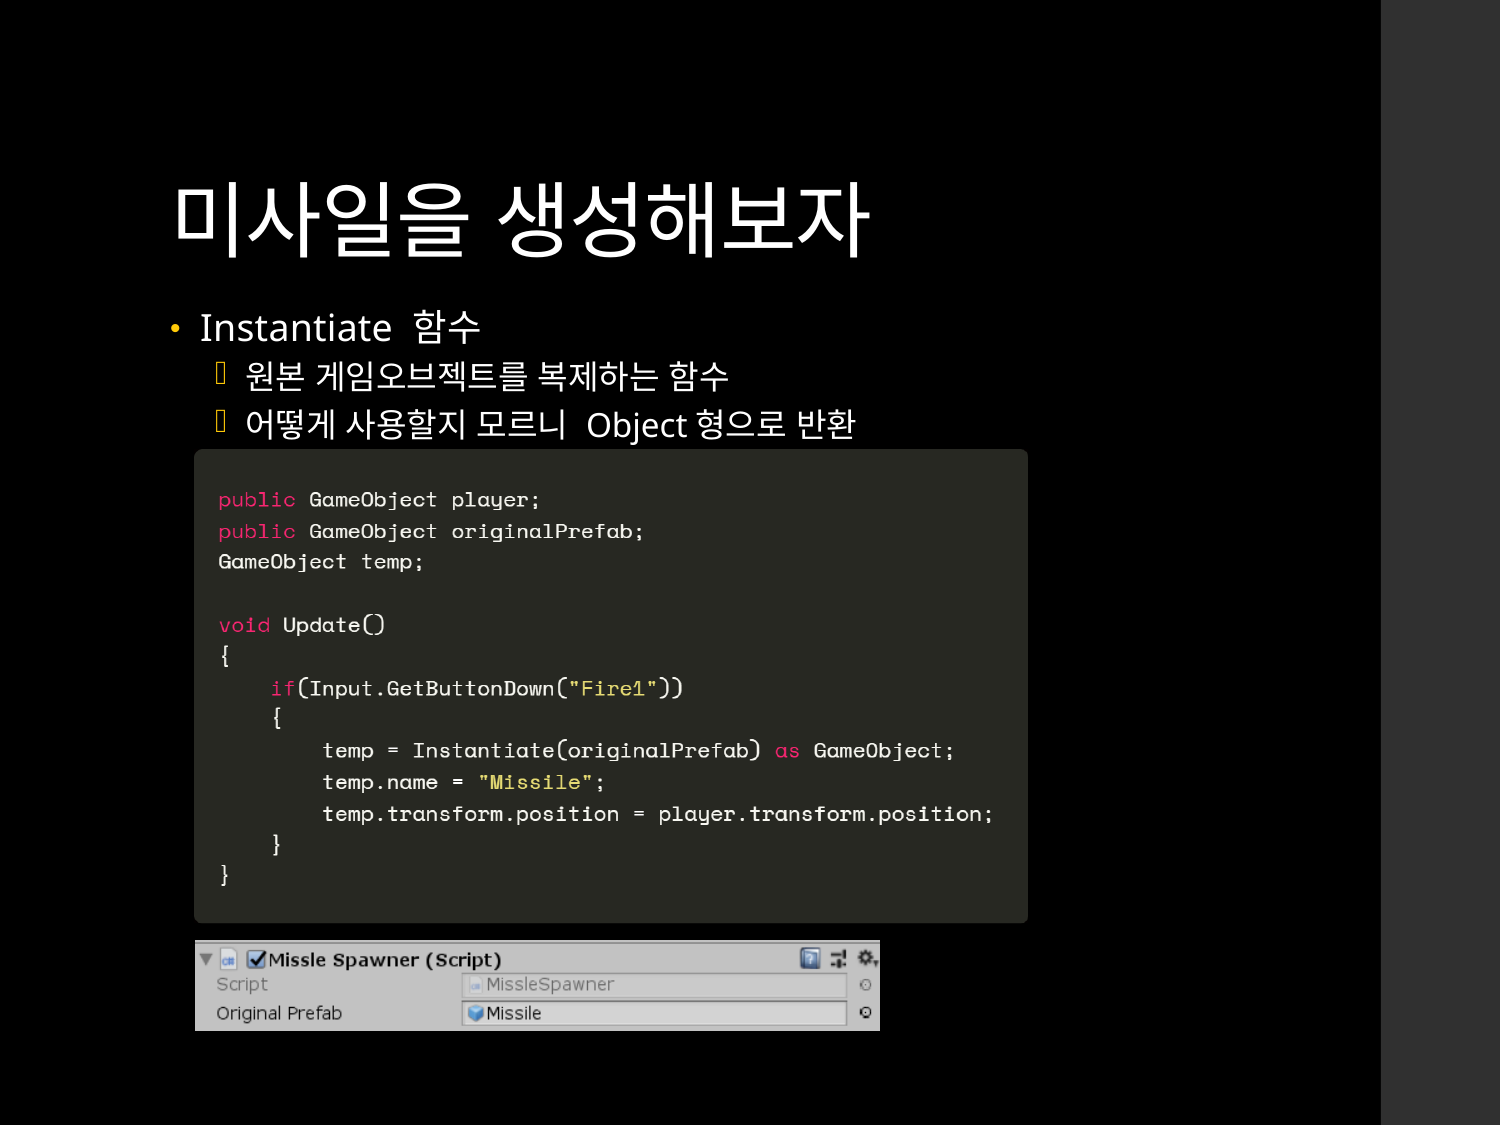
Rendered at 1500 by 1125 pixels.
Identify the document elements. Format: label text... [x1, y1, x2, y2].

picture [194, 448, 1028, 924]
title 미사일을 생성해보자 [155, 60, 1348, 278]
picture [195, 940, 880, 1031]
list Instantiate 함수 원본 게임오브젝트를 복제하는 함수 어떻게 사용할지 모르니 Object형으로 반환 [155, 299, 1213, 1014]
